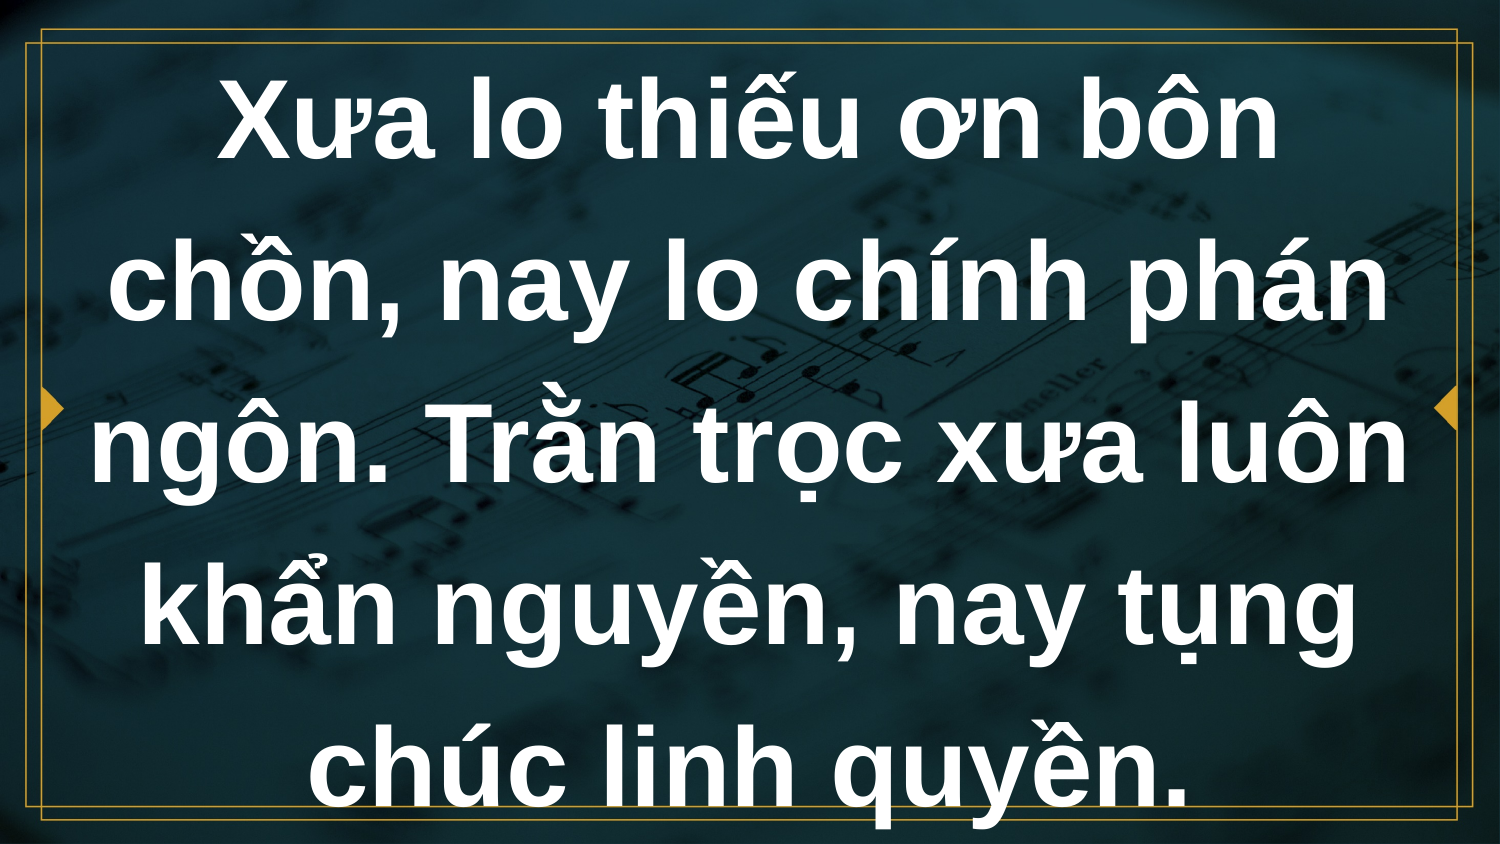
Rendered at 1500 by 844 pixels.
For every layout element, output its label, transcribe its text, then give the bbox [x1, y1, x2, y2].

picture [0, 0, 1500, 844]
title Xưa lo thiếu ơn bôn chồn, nay lo chính phán ngôn. Trằn trọc xưa luôn khẩn nguyền, nay tụng chúc linh quyền. [41, 40, 1459, 808]
